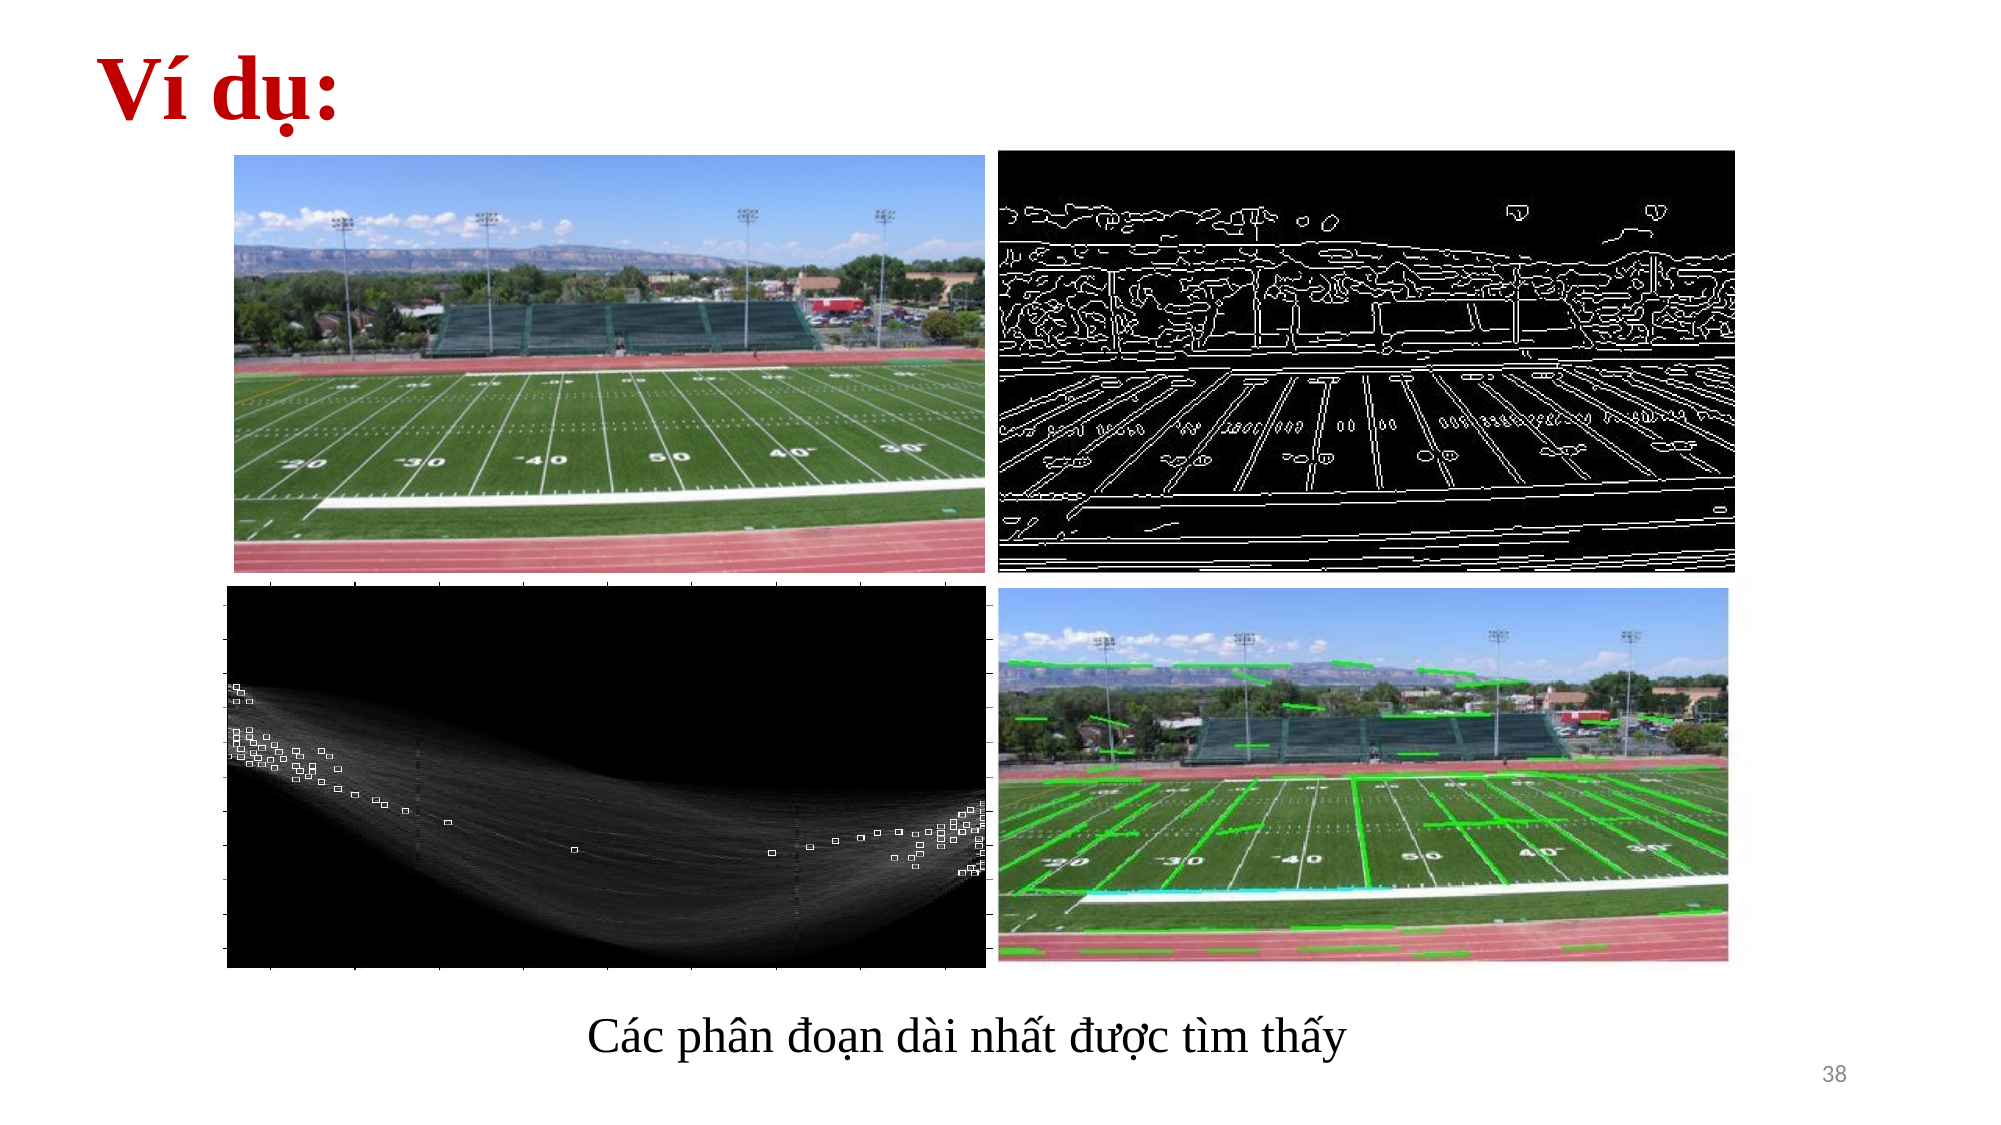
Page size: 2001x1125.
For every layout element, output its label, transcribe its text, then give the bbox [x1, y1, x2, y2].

slide_number 38 [1412, 1042, 1863, 1103]
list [223, 582, 997, 970]
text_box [234, 129, 1735, 588]
picture [997, 565, 1753, 970]
text_box Các phân đoạn dài nhất được tìm thấy [572, 995, 1769, 1071]
title Ví dụ: [81, 24, 722, 156]
